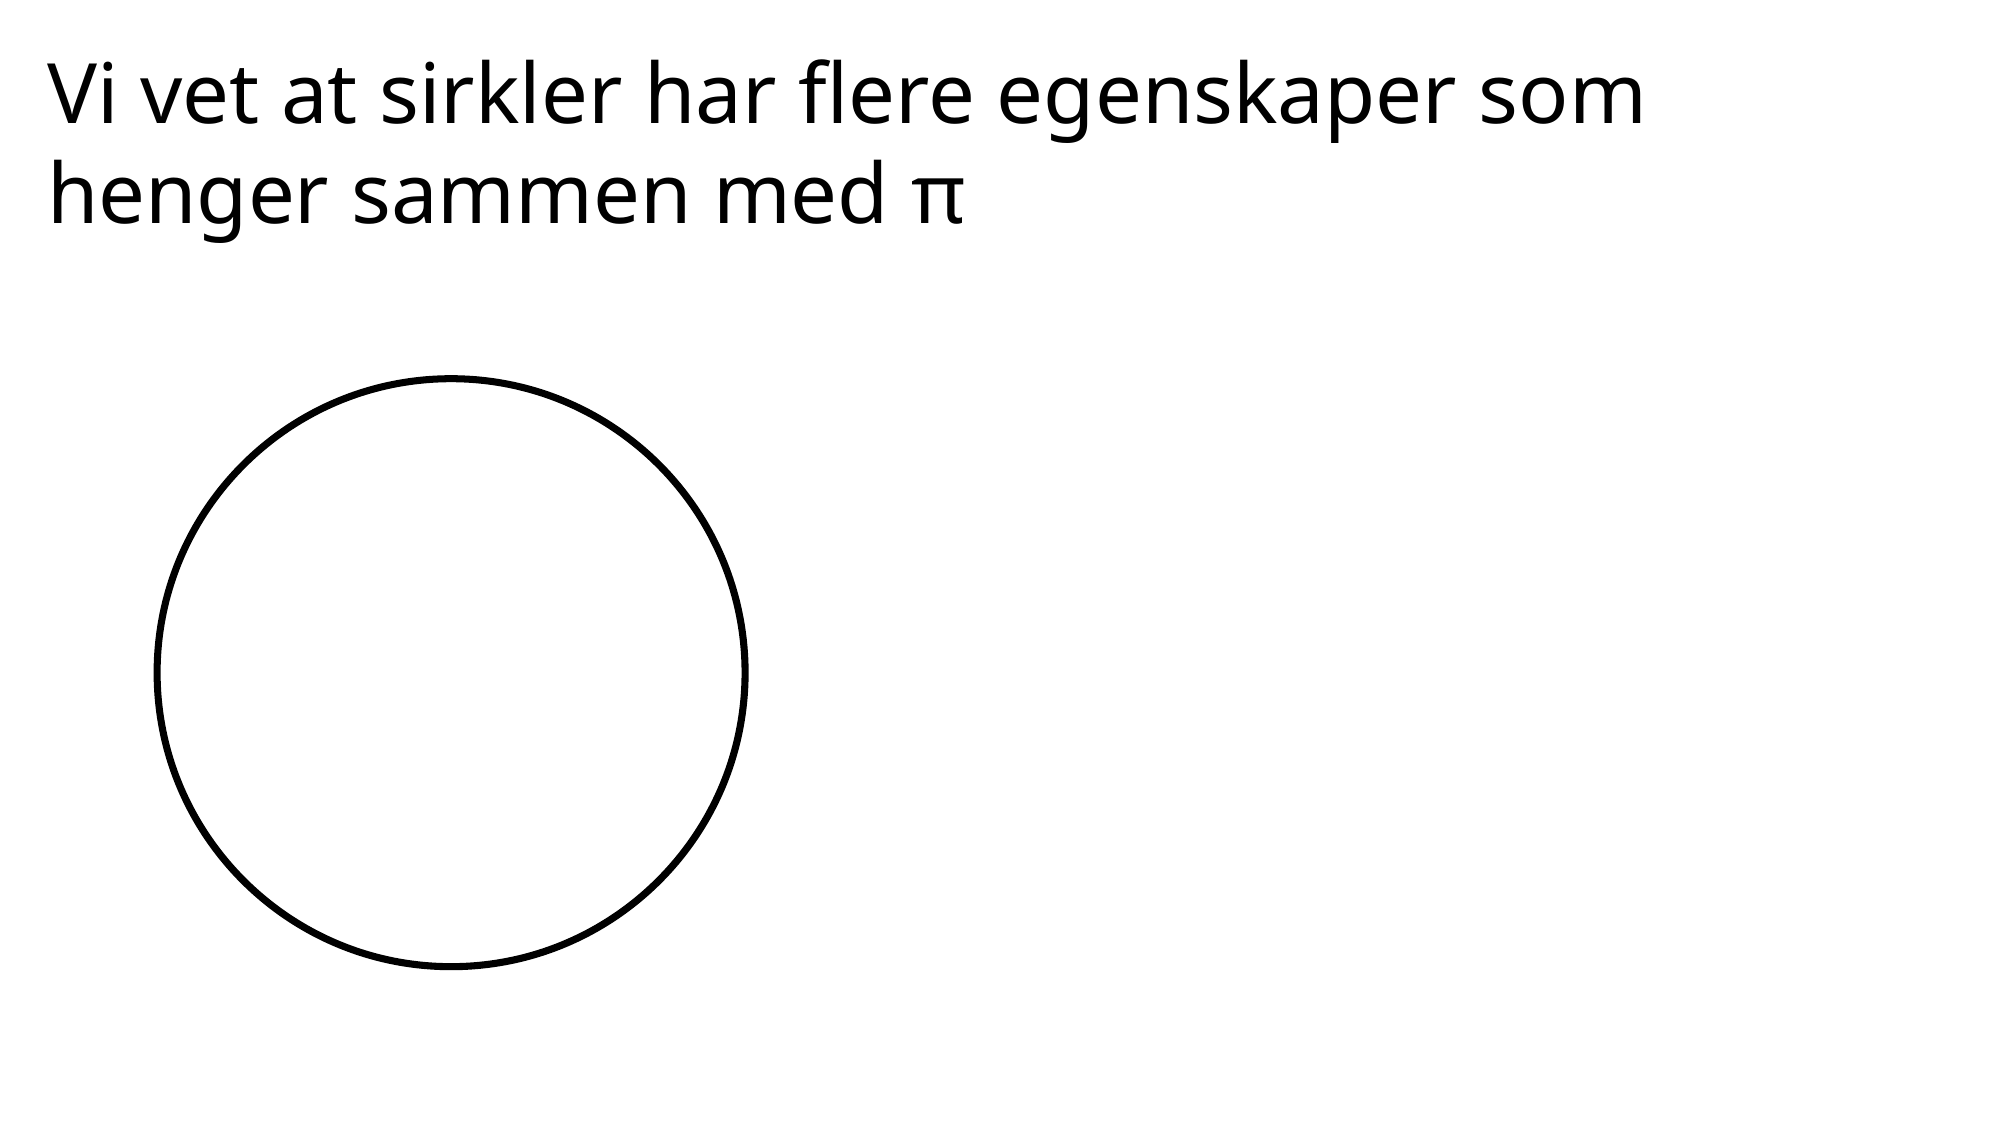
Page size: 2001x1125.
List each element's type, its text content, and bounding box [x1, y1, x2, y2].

text_box Vi vet at sirkler har flere egenskaper som henger sammen med π [32, 33, 1918, 248]
text_box [153, 375, 749, 971]
